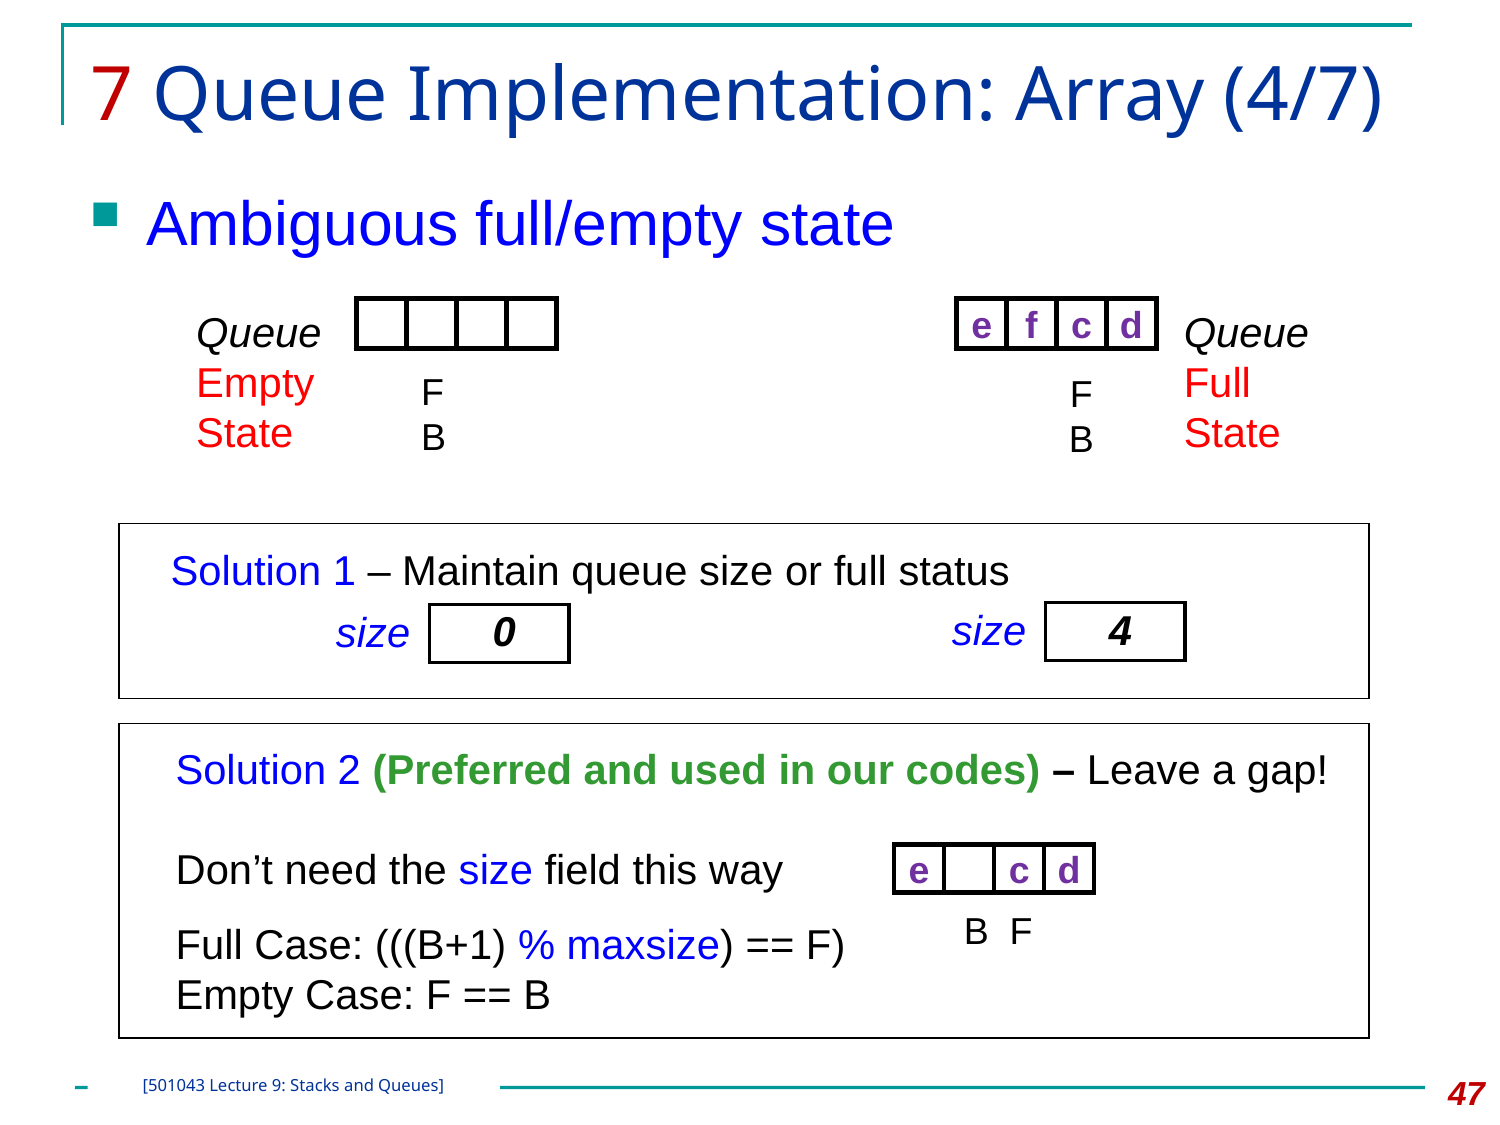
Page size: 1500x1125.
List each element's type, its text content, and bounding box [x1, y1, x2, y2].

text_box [956, 298, 1157, 349]
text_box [356, 298, 557, 349]
list Ambiguous full/empty state [74, 174, 1426, 288]
text_box [501043 Lecture 9: Stacks and Queues] [87, 1074, 500, 1100]
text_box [118, 723, 1370, 1039]
slide_number 47 [1400, 1065, 1500, 1125]
text_box F B [406, 360, 469, 466]
text_box Queue Empty State [181, 298, 337, 464]
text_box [118, 523, 1370, 699]
text_box Queue Full State [1168, 298, 1325, 464]
title 7 Queue Implementation: Array (4/7) [74, 37, 1426, 168]
text_box FB [1049, 362, 1113, 468]
